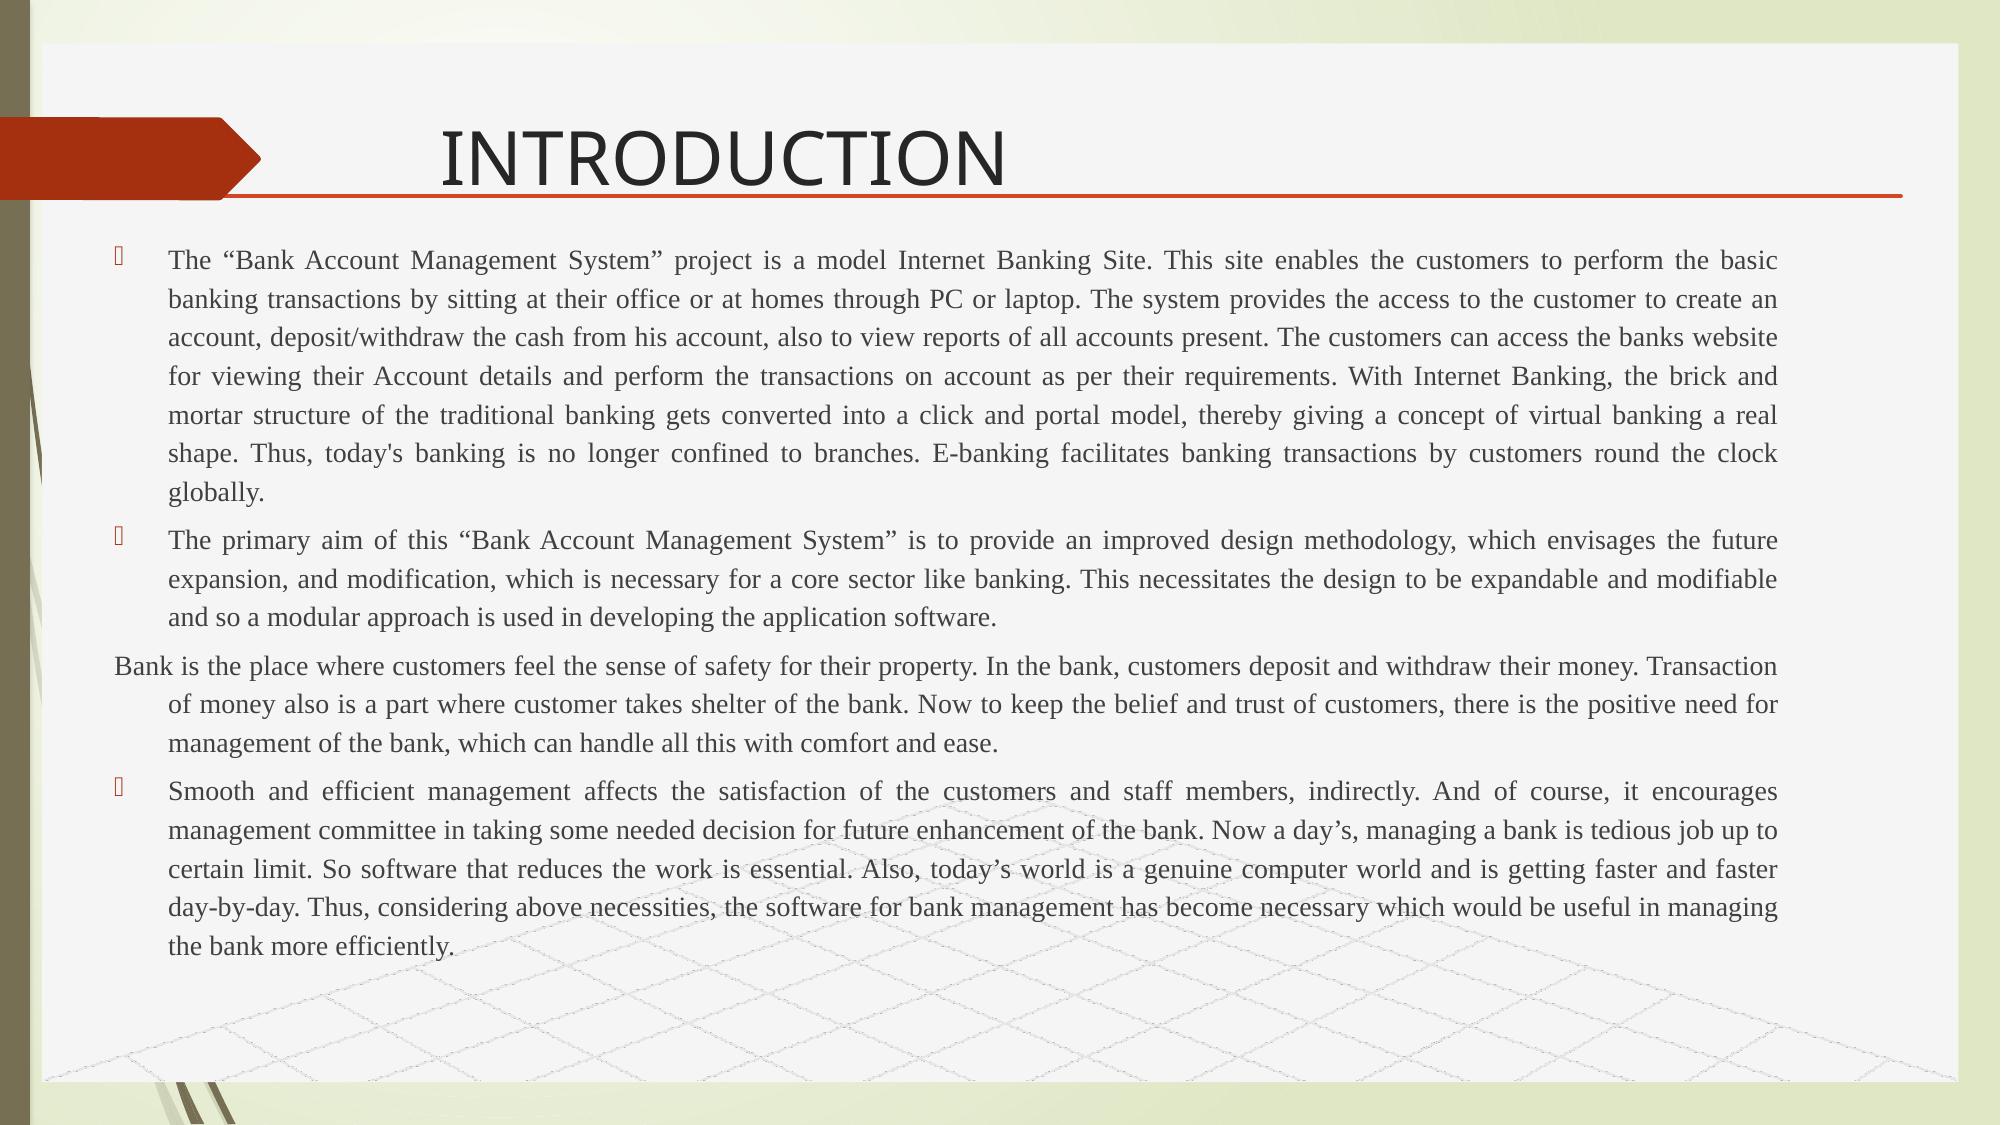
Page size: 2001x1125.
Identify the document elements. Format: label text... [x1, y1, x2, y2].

list The “Bank Account Management System” project is a model Internet Banking Site. This site enables the customers to perform the basic banking transactions by sitting at their office or at homes through PC or laptop. The system provides the access to the customer to create an account, deposit/withdraw the cash from his account, also to view reports of all accounts present. The customers can access the banks website for viewing their Account details and perform the transactions on account as per their requirements. With Internet Banking, the brick and mortar structure of the traditional banking gets converted into a click and portal model, thereby giving a concept of virtual banking a real shape. Thus, today's banking is no longer confined to branches. E-banking facilitates banking transactions by customers round the clock globally. The primary aim of this “Bank Account Management System” is to provide an improved design methodology, which envisages the future expansion, and modification, which is necessary for a core sector like banking. This necessitates the design to be expandable and modifiable and so a modular approach is used in developing the application software. Bank is the place where customers feel the sense of safety for their property. In the bank, customers deposit and withdraw their money. Transaction of money also is a part where customer takes shelter of the bank. Now to keep the belief and trust of customers, there is the positive need for management of the bank, which can handle all this with comfort and ease. Smooth and efficient management affects the satisfaction of the customers and staff members, indirectly. And of course, it encourages management committee in taking some needed decision for future enhancement of the bank. Now a day’s, managing a bank is tedious job up to certain limit. So software that reduces the work is essential. Also, today’s world is a genuine computer world and is getting faster and faster day-by-day. Thus, considering above necessities, the software for bank management has become necessary which would be useful in managing the bank more efficiently. [99, 229, 1795, 1018]
picture [44, 787, 1956, 1081]
title INTRODUCTION [425, 102, 1888, 313]
